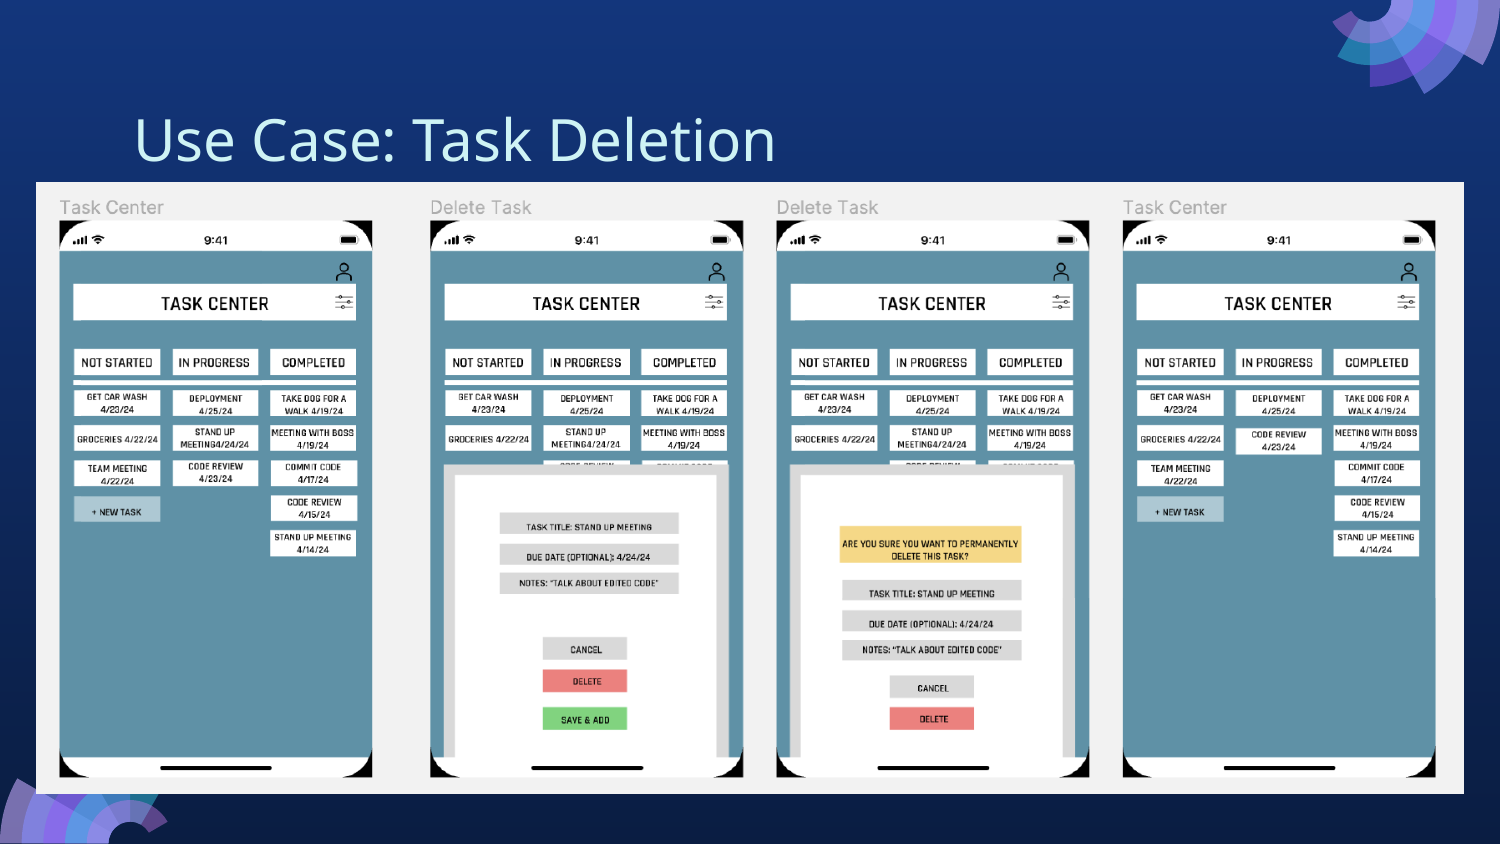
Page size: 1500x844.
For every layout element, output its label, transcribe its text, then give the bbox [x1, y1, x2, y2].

title Use Case: Task Deletion [118, 88, 1382, 180]
picture [35, 182, 1465, 794]
